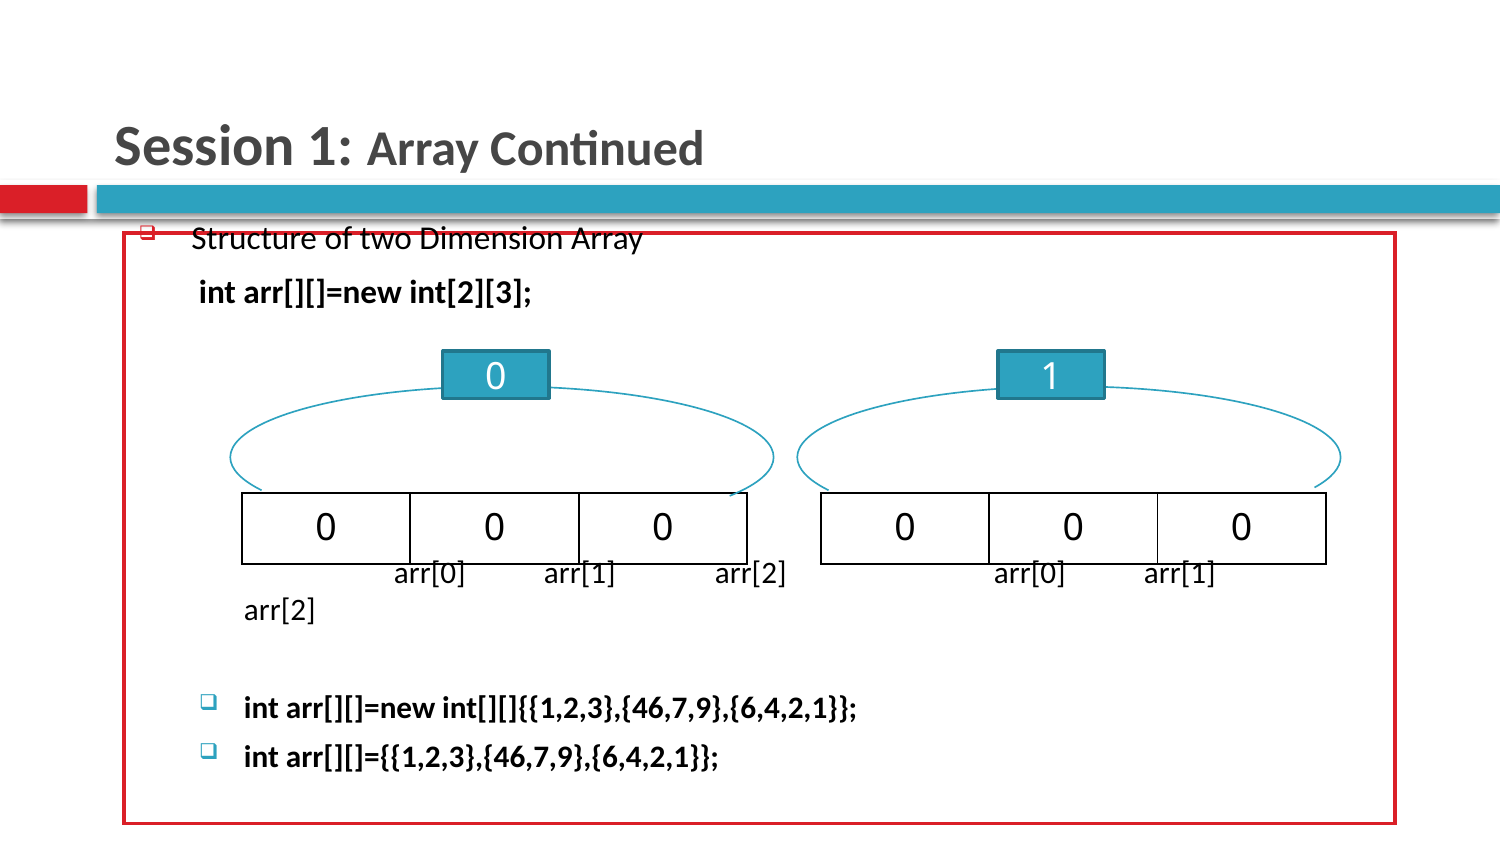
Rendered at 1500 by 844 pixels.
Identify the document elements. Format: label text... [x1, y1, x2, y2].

text_box [796, 386, 1342, 492]
text_box [229, 386, 775, 497]
list Structure of two Dimension Array int arr[][]=new int[2][3]; arr[0] arr[1] arr[2] arr[0] arr[1] arr[2] int arr[][]=new int[][]{{1,2,3},{46,7,9},{6,4,2,1}}; int arr[][]={{1,2,3},{46,7,9},{6,4,2,1}}; [122, 231, 1397, 825]
table_header 0 [580, 494, 746, 563]
text_box 0 [441, 349, 551, 400]
table_header 0 [822, 494, 988, 563]
table_header 0 [411, 494, 578, 563]
text_box 1 [996, 349, 1106, 400]
table_header 0 [243, 494, 409, 563]
table_header 0 [1158, 494, 1325, 563]
title Session 1: Array Continued [99, 18, 1500, 185]
table_header 0 [990, 494, 1157, 563]
